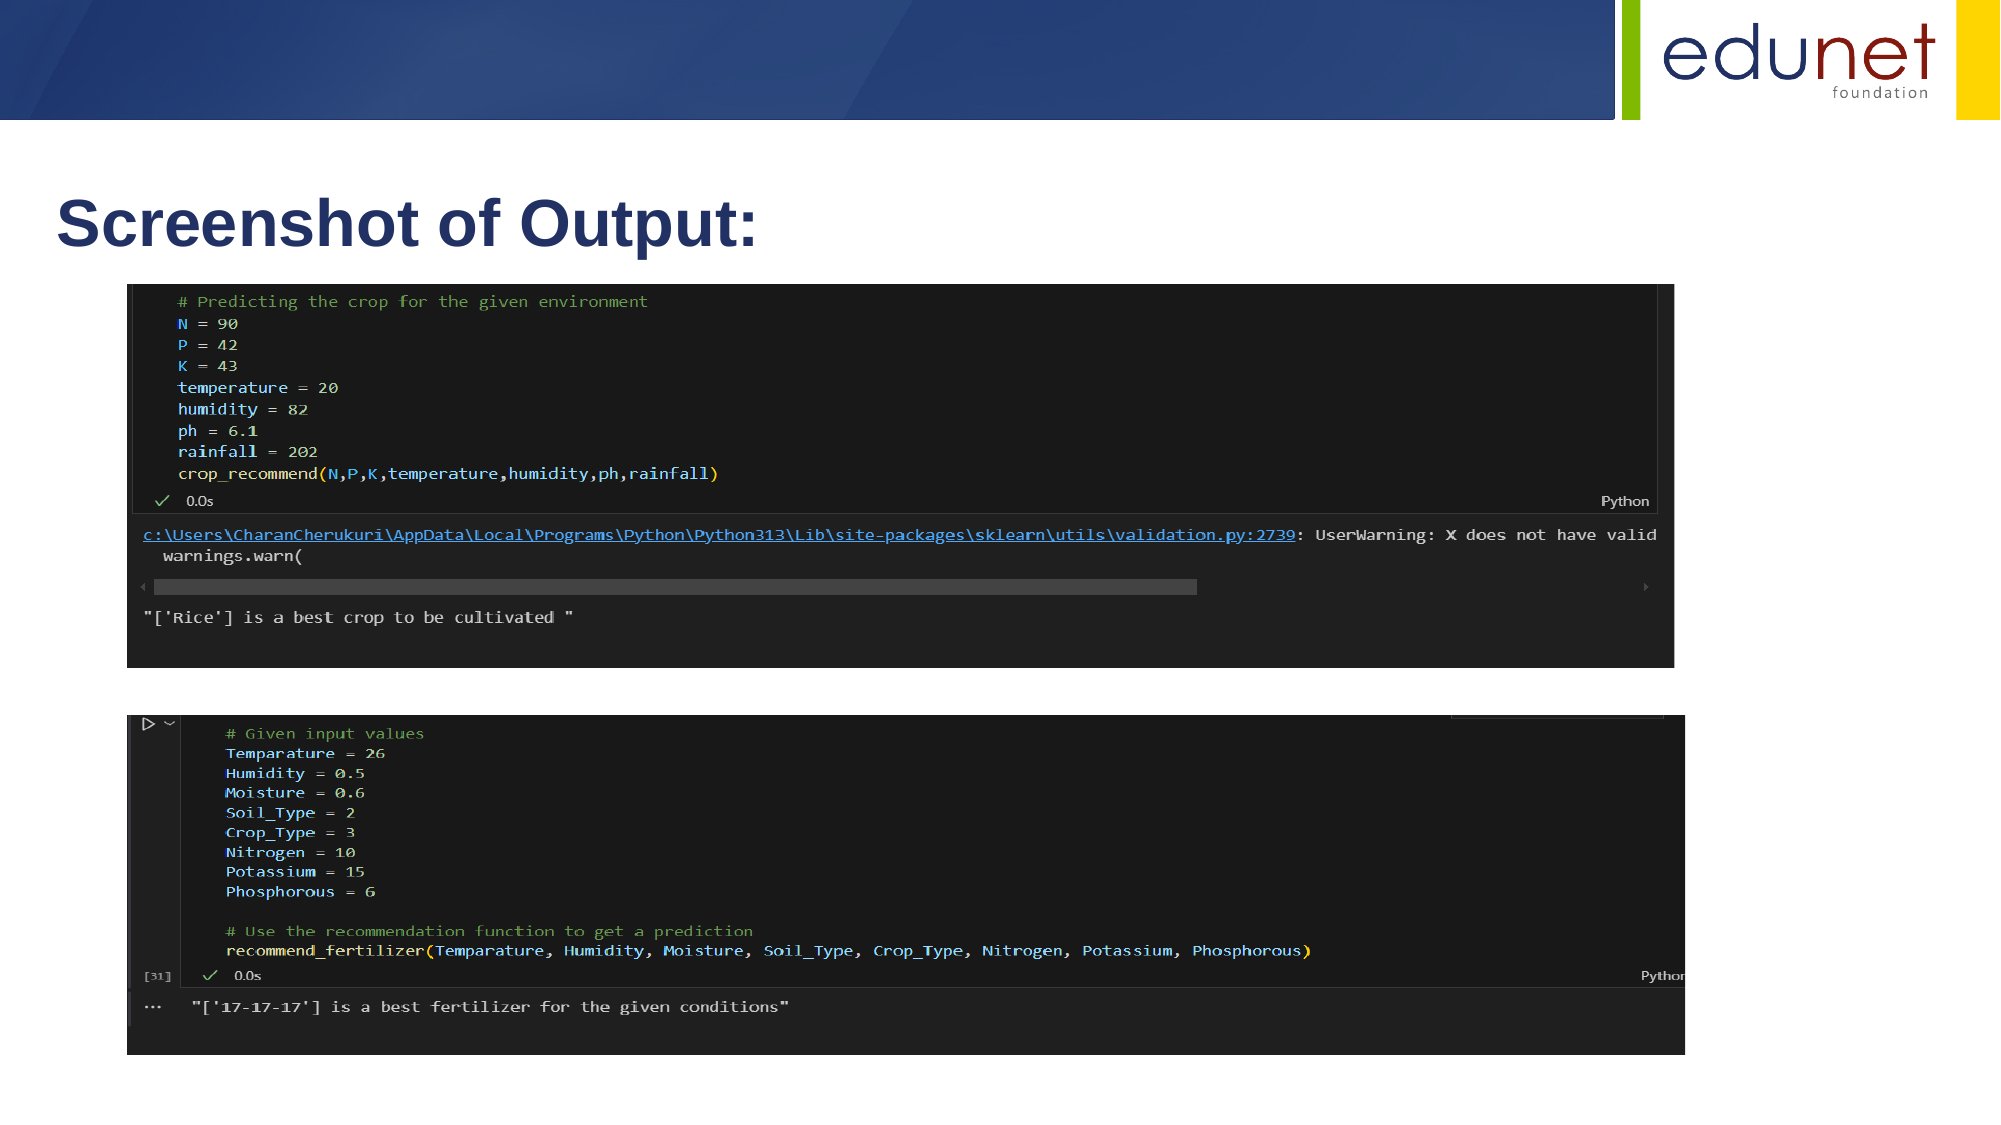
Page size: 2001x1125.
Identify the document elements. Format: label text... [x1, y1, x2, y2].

picture [1652, 12, 1948, 108]
text_box Screenshot of Output: [41, 172, 1043, 268]
picture [126, 715, 1686, 1055]
picture [126, 283, 1675, 668]
